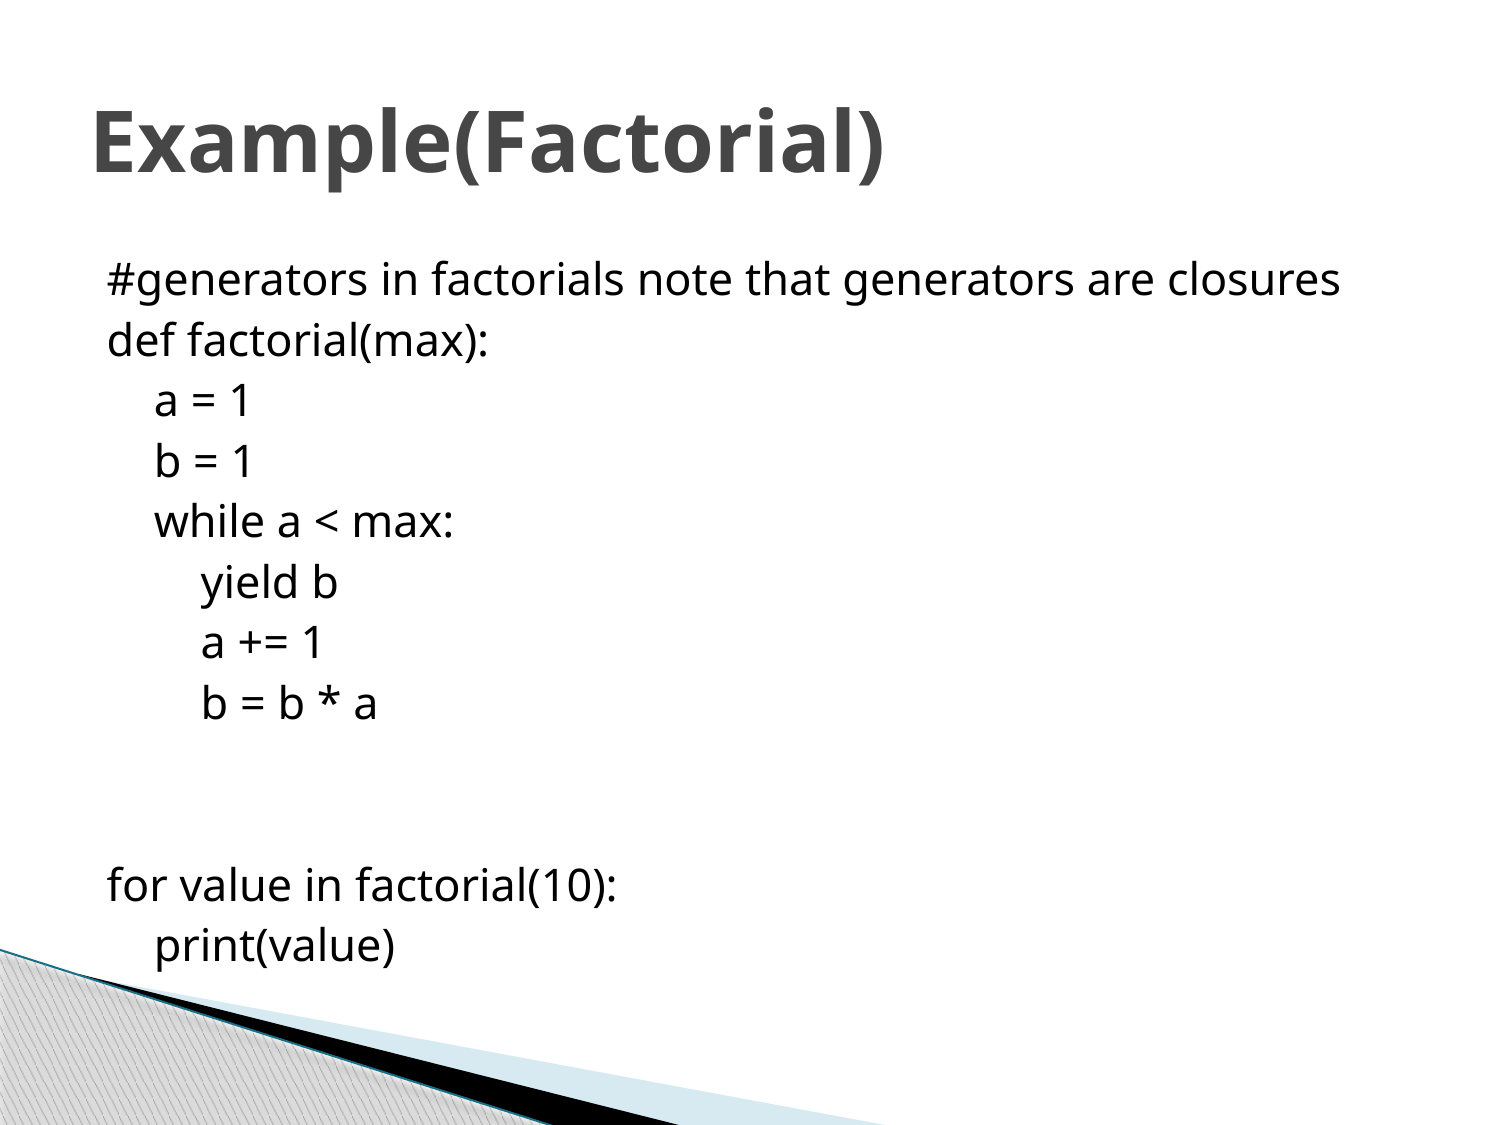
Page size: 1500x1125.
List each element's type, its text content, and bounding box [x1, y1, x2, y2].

title Example(Factorial) [75, 45, 1425, 233]
list #generators in factorials note that generators are closures def factorial(max): a = 1 b = 1 while a < max: yield b a += 1 b = b * a for value in factorial(10): print(value) [75, 243, 1425, 986]
